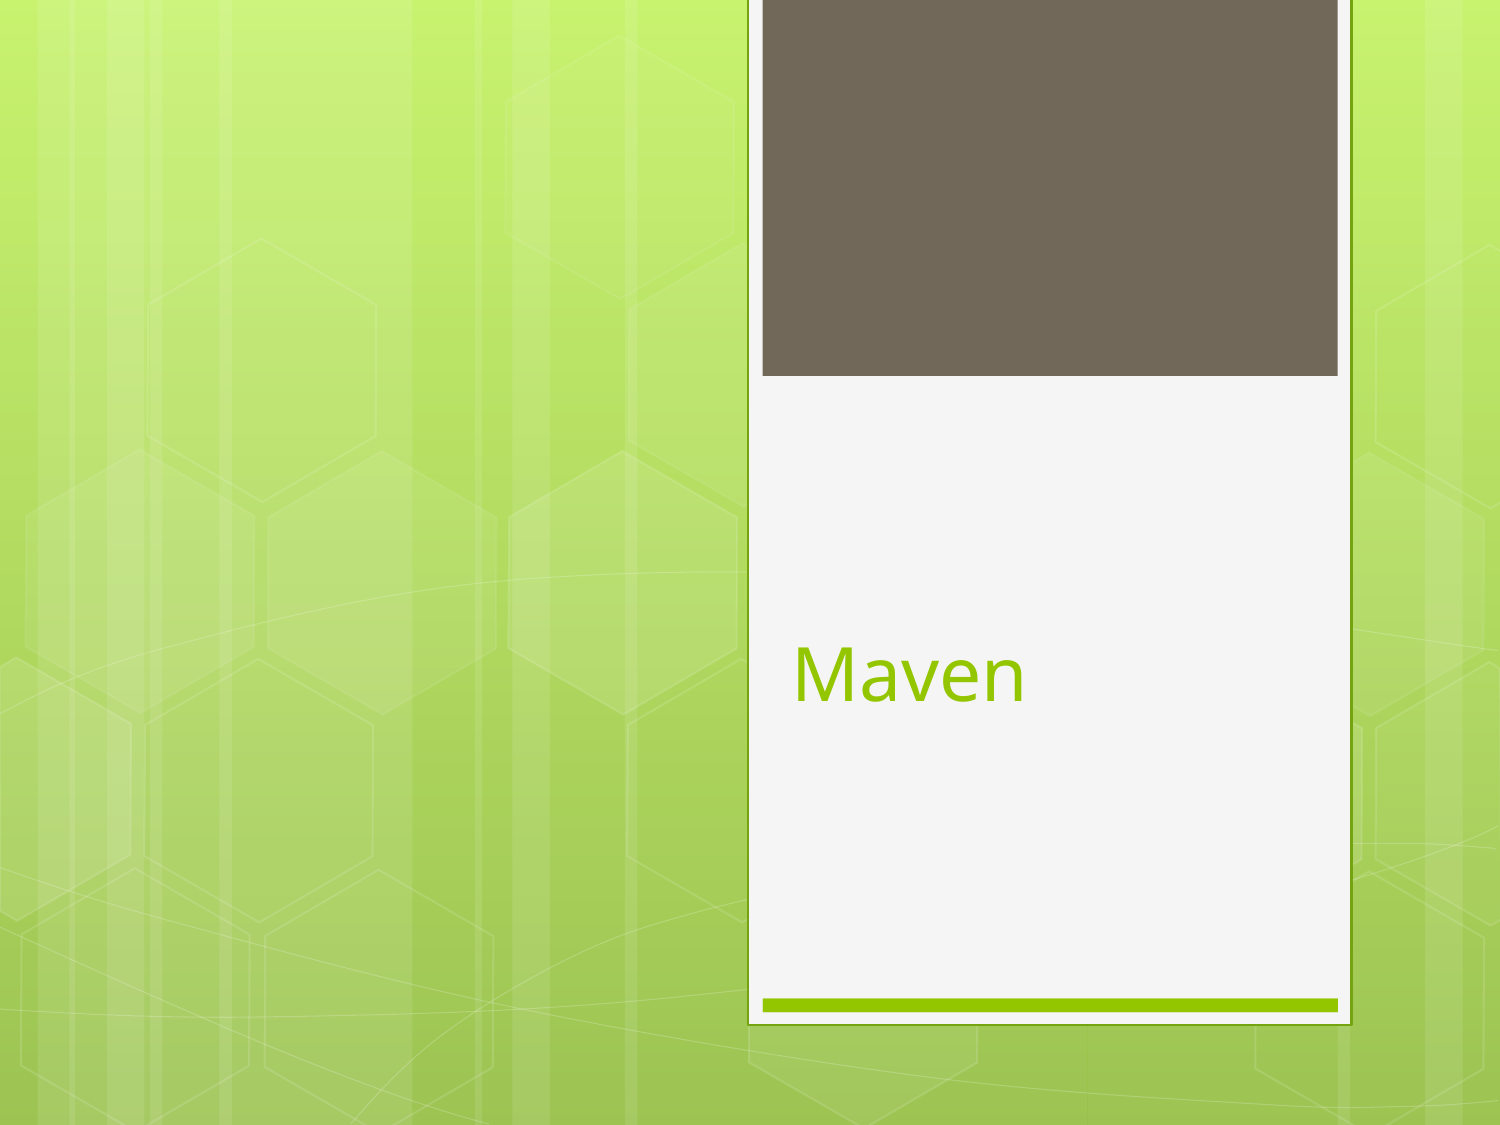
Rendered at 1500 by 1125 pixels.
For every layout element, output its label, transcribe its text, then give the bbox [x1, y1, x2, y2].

title Maven [776, 444, 1320, 724]
